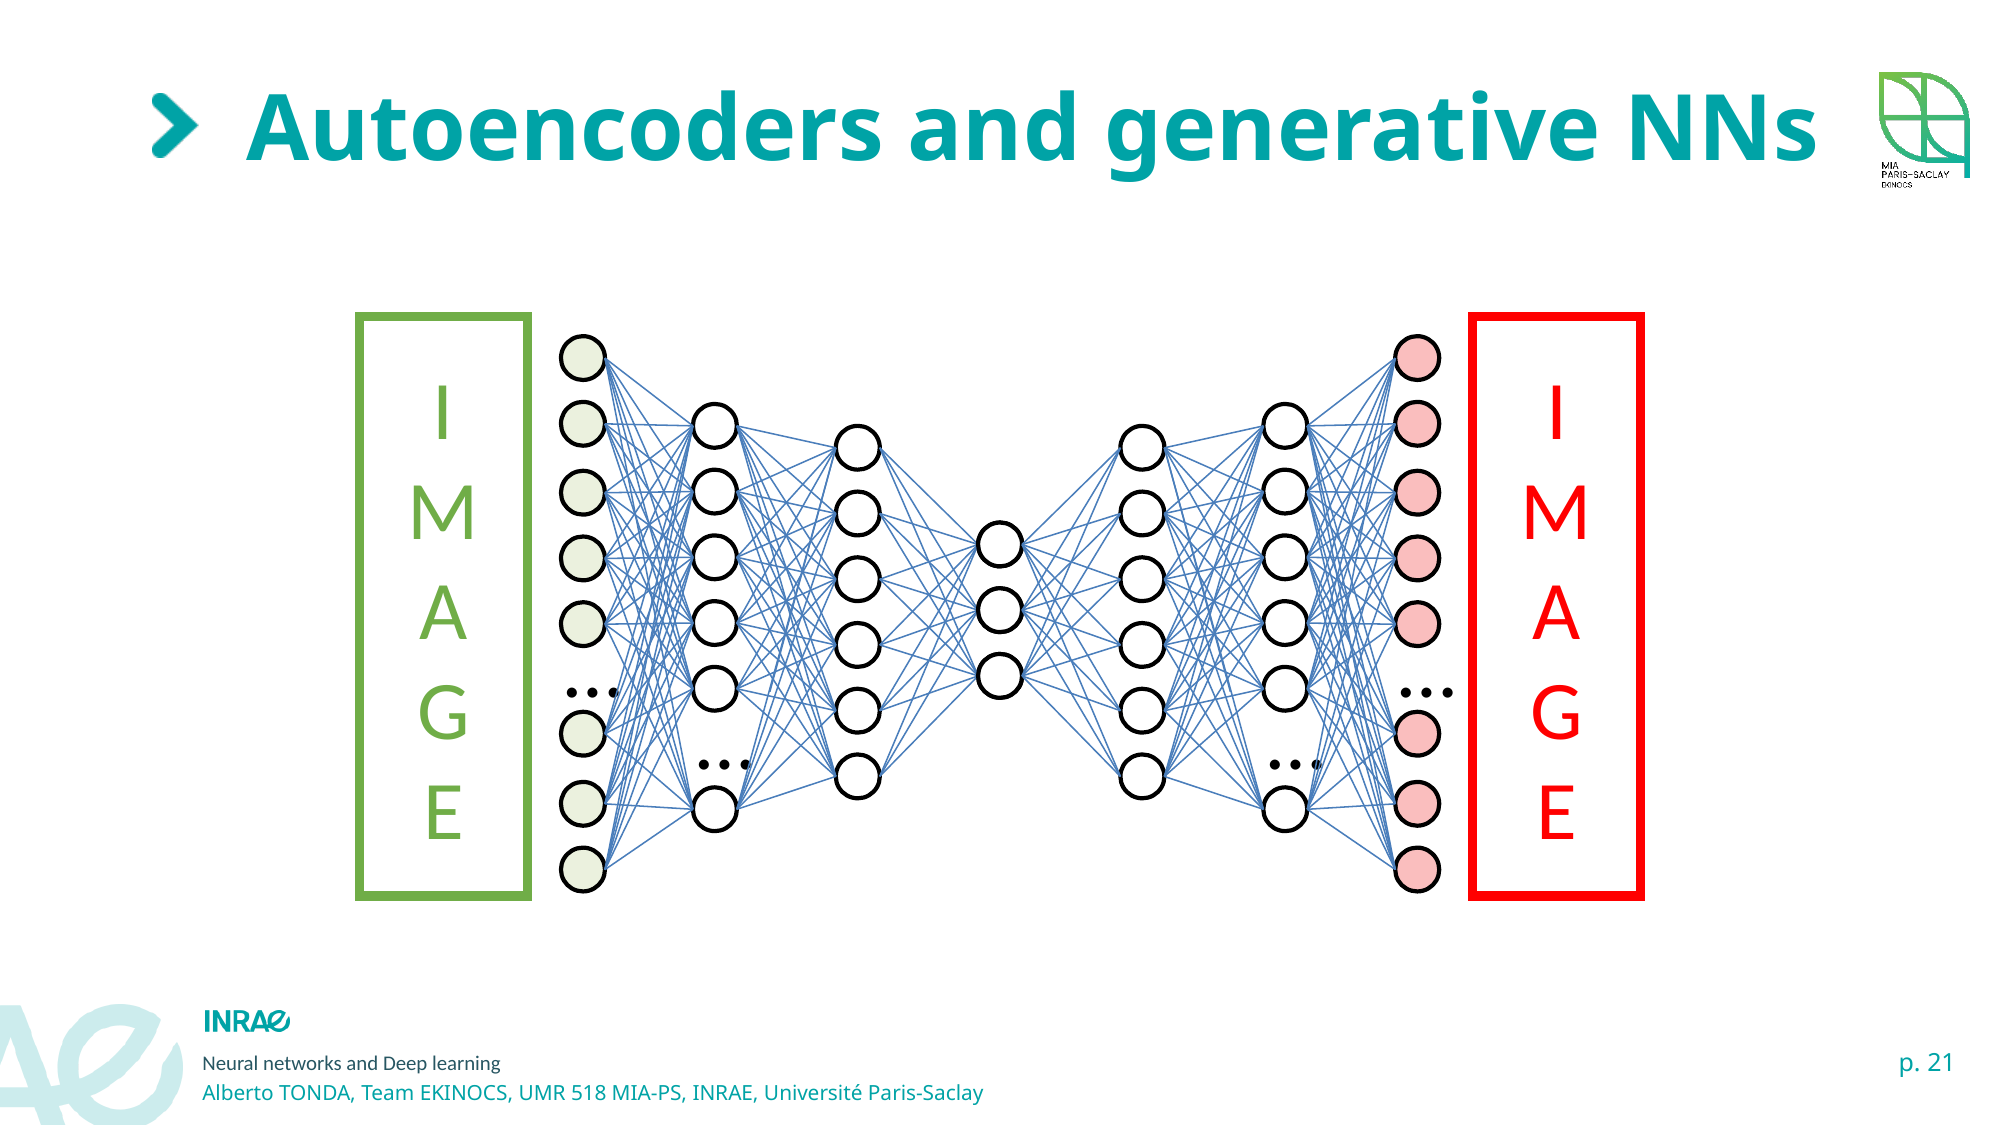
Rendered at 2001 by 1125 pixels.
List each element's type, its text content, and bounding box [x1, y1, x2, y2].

title Autoencoders and generative NNs [137, 59, 1863, 203]
picture [0, 996, 329, 1125]
text_box I M A G E [358, 316, 529, 897]
picture [152, 93, 200, 158]
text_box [549, 336, 1450, 892]
text_box I M A G E [1471, 316, 1642, 897]
picture [1862, 54, 1986, 205]
